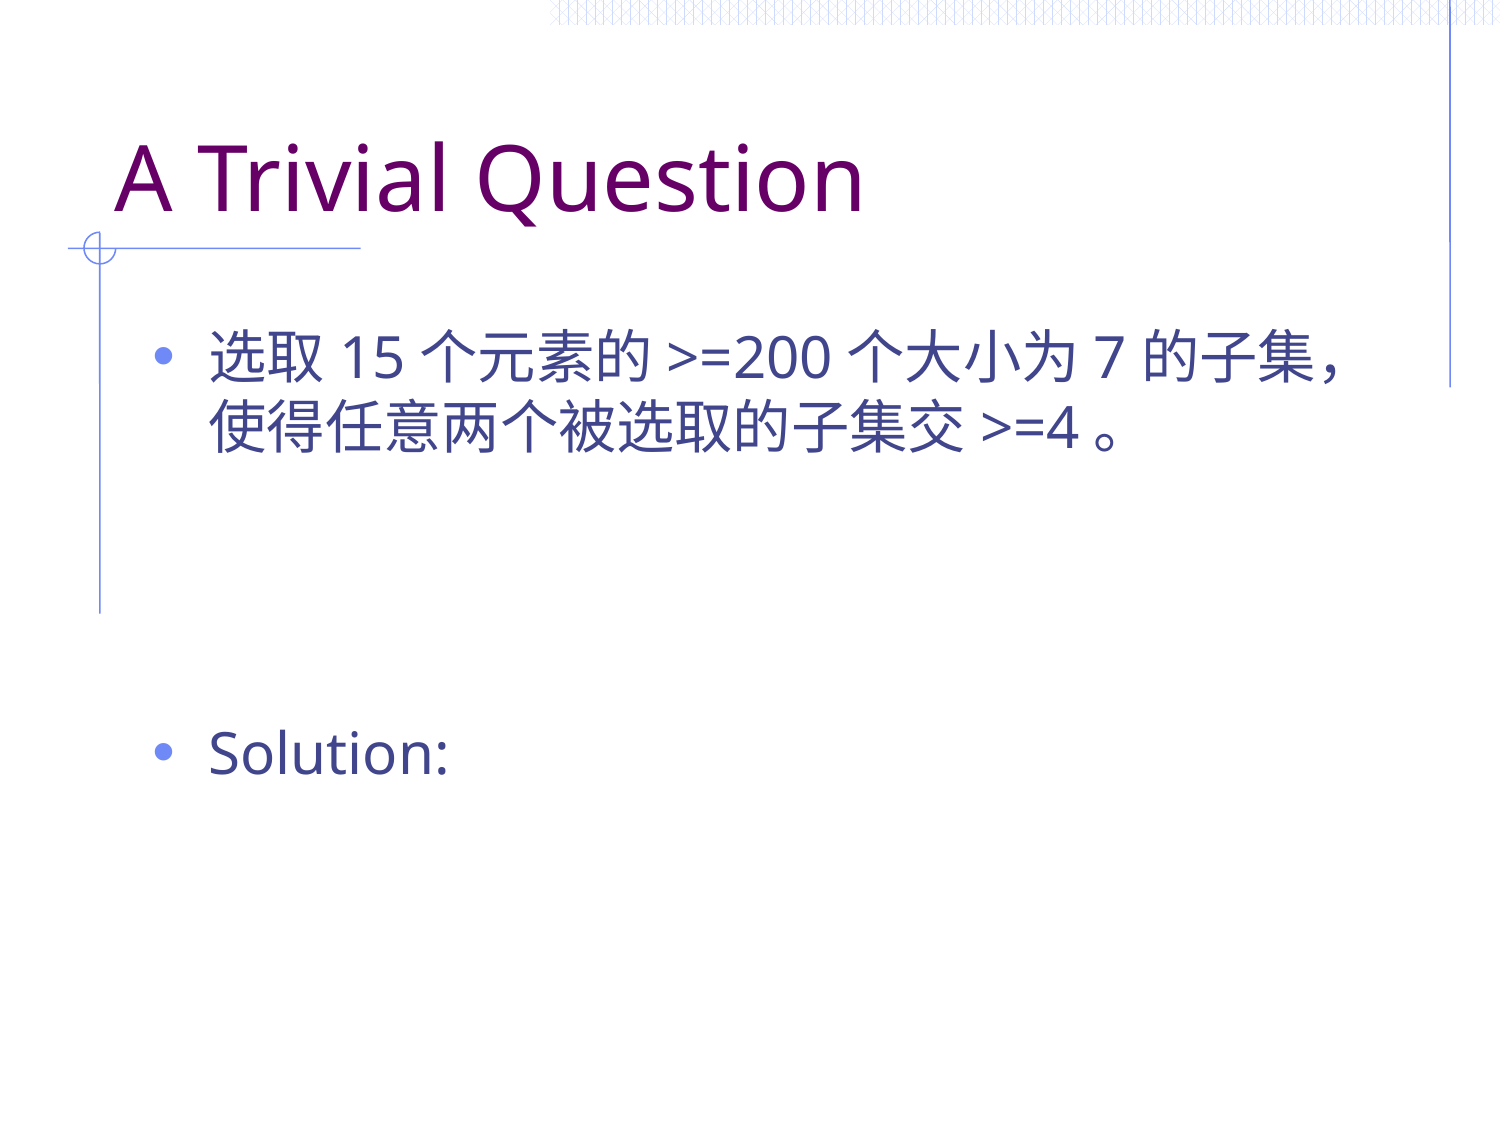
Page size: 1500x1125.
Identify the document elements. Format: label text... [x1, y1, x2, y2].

title A Trivial Question [99, 50, 1375, 238]
